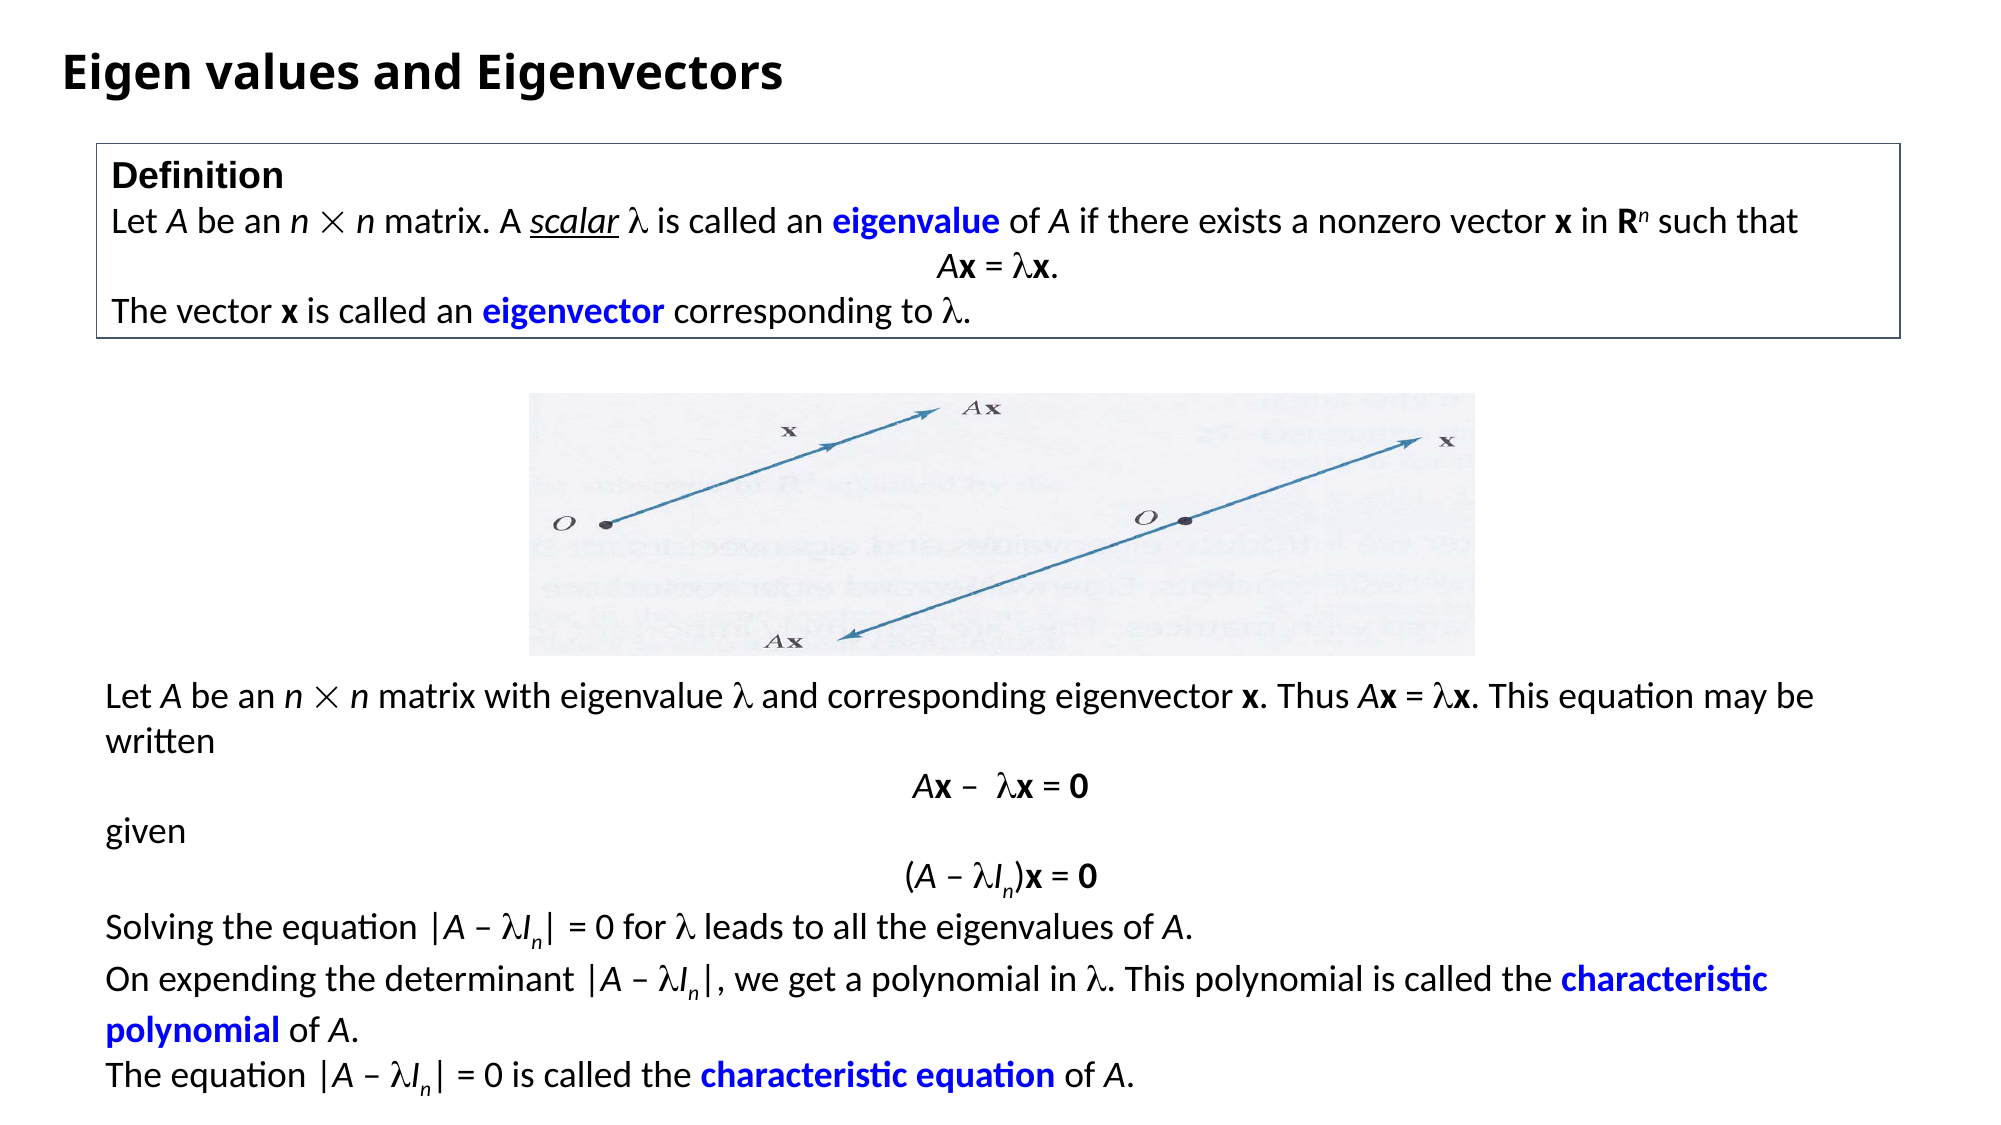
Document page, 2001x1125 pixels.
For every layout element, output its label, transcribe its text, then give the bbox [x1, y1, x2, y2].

text_box Let A be an n  n matrix with eigenvalue  and corresponding eigenvector x. Thus Ax = x. This equation may be written Ax – x = 0 given (A – In)x = 0 Solving the equation |A – In| = 0 for  leads to all the eigenvalues of A. On expending the determinant |A – In|, we get a polynomial in . This polynomial is called the characteristic polynomial of A. The equation |A – In| = 0 is called the characteristic equation of A. [90, 663, 1911, 1109]
picture [529, 393, 1475, 656]
title Eigen values and Eigenvectors [46, 40, 1697, 108]
text_box Definition Let A be an n  n matrix. A scalar  is called an eigenvalue of A if there exists a nonzero vector x in Rn such that Ax = x. The vector x is called an eigenvector corresponding to . [96, 143, 1900, 339]
